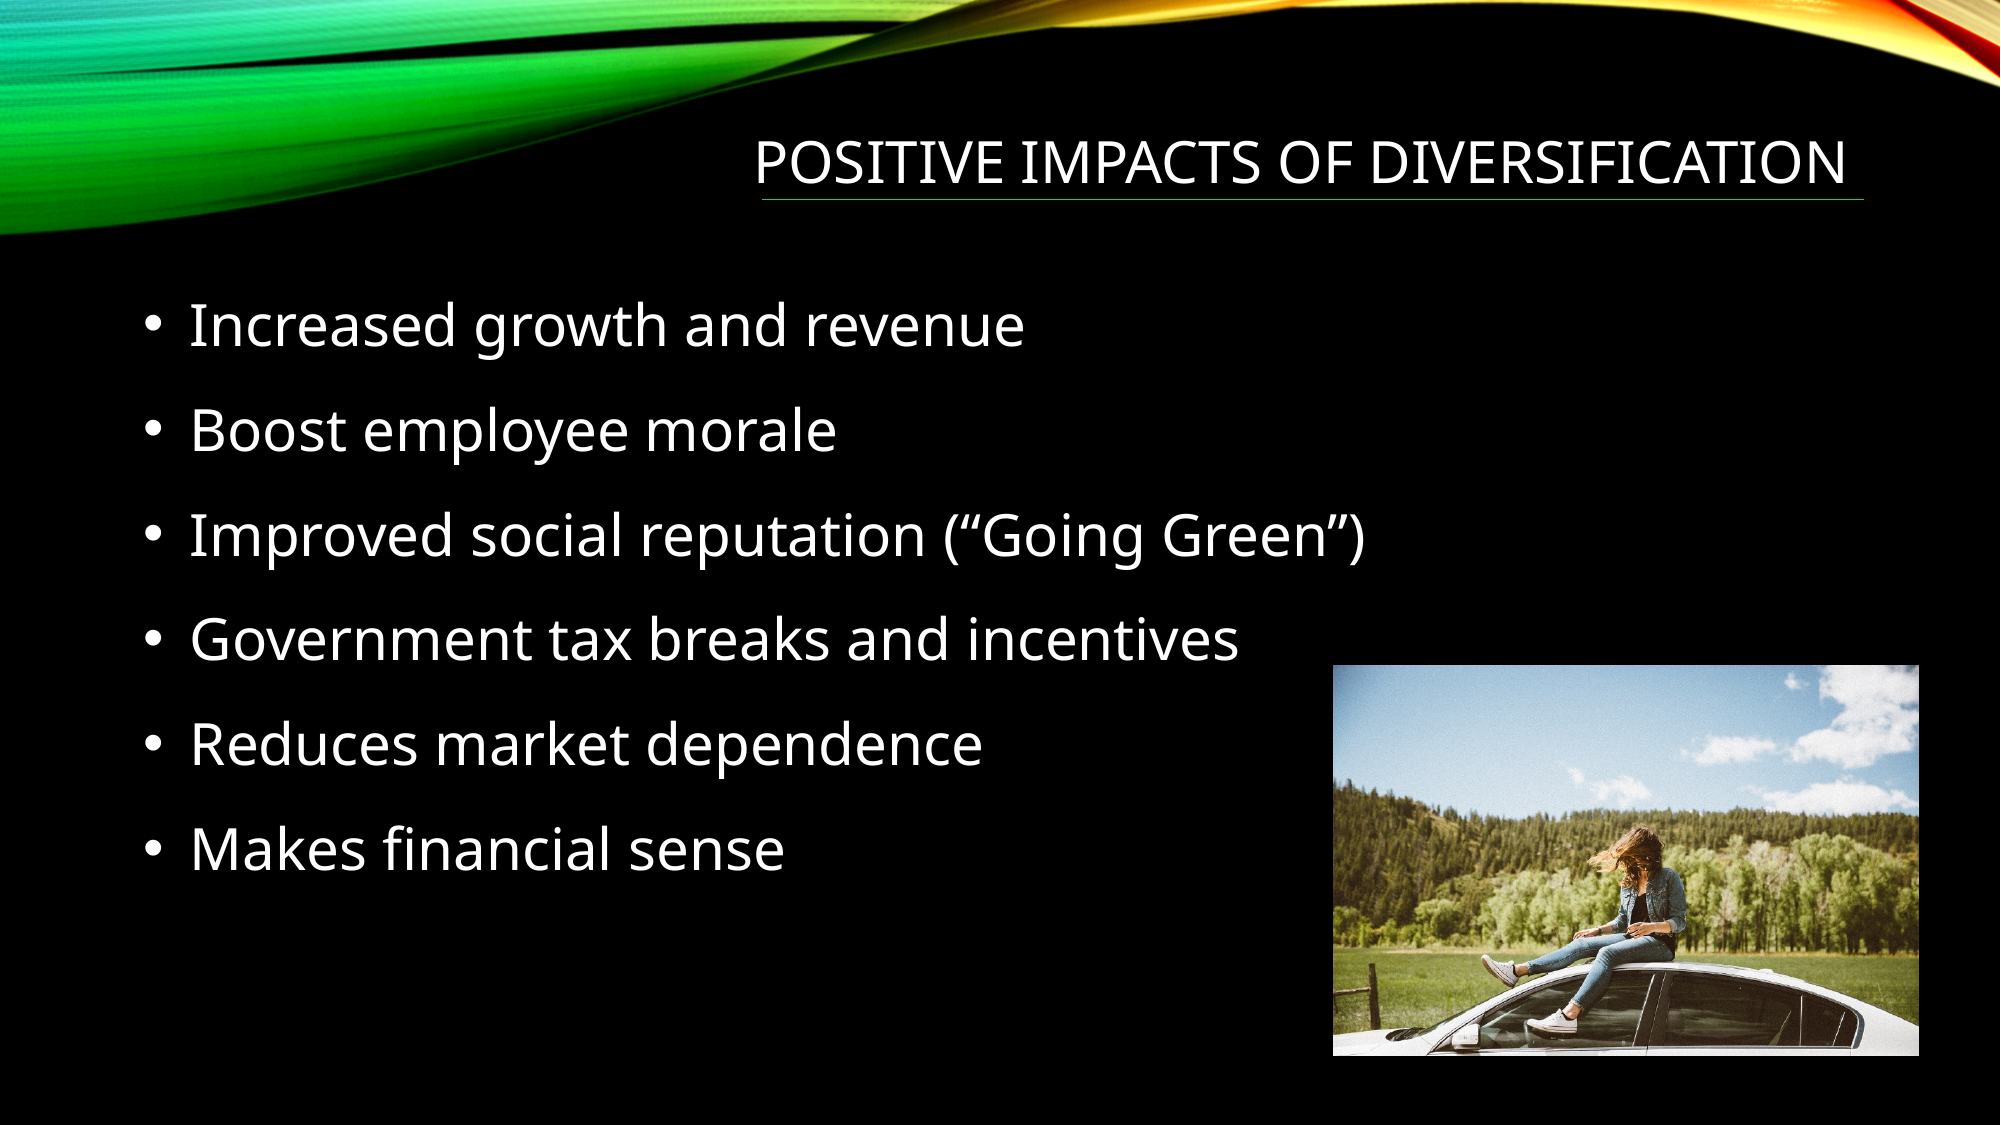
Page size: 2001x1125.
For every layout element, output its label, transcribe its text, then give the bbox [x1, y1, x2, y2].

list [1333, 665, 1919, 1056]
text_box Increased growth and revenue Boost employee morale Improved social reputation (“Going Green”) Government tax breaks and incentives Reduces market dependence Makes financial sense [128, 245, 1537, 890]
picture [0, 0, 2000, 237]
title Positive Impacts of Diversification [451, 106, 1864, 223]
